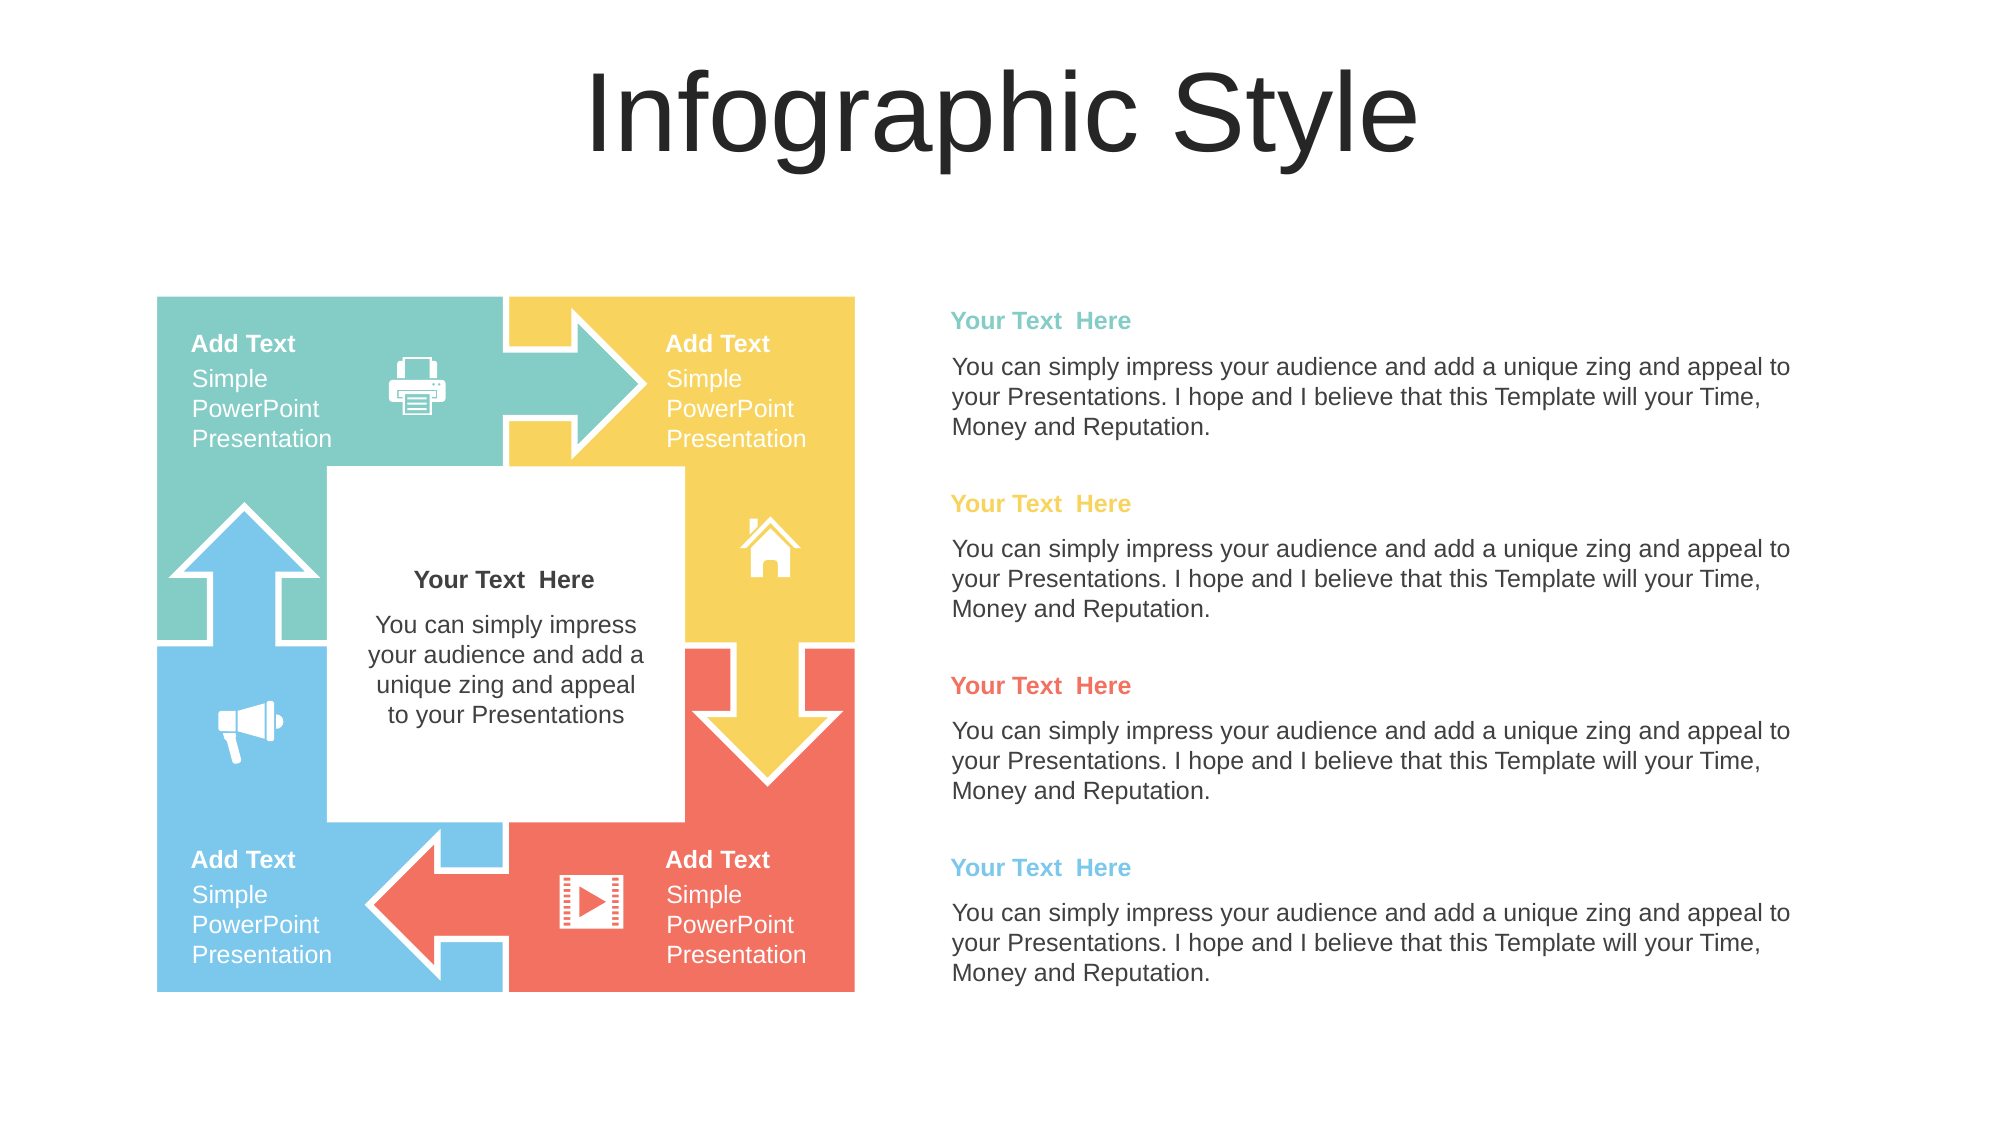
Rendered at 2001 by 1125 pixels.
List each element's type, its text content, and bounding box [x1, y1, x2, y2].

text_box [935, 479, 1859, 632]
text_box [351, 556, 661, 738]
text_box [935, 844, 1859, 996]
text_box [153, 293, 858, 996]
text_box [935, 297, 1859, 449]
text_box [935, 661, 1859, 814]
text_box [175, 836, 359, 978]
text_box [650, 836, 834, 978]
list Infographic Style [53, 55, 1952, 175]
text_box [175, 319, 359, 461]
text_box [650, 319, 834, 461]
